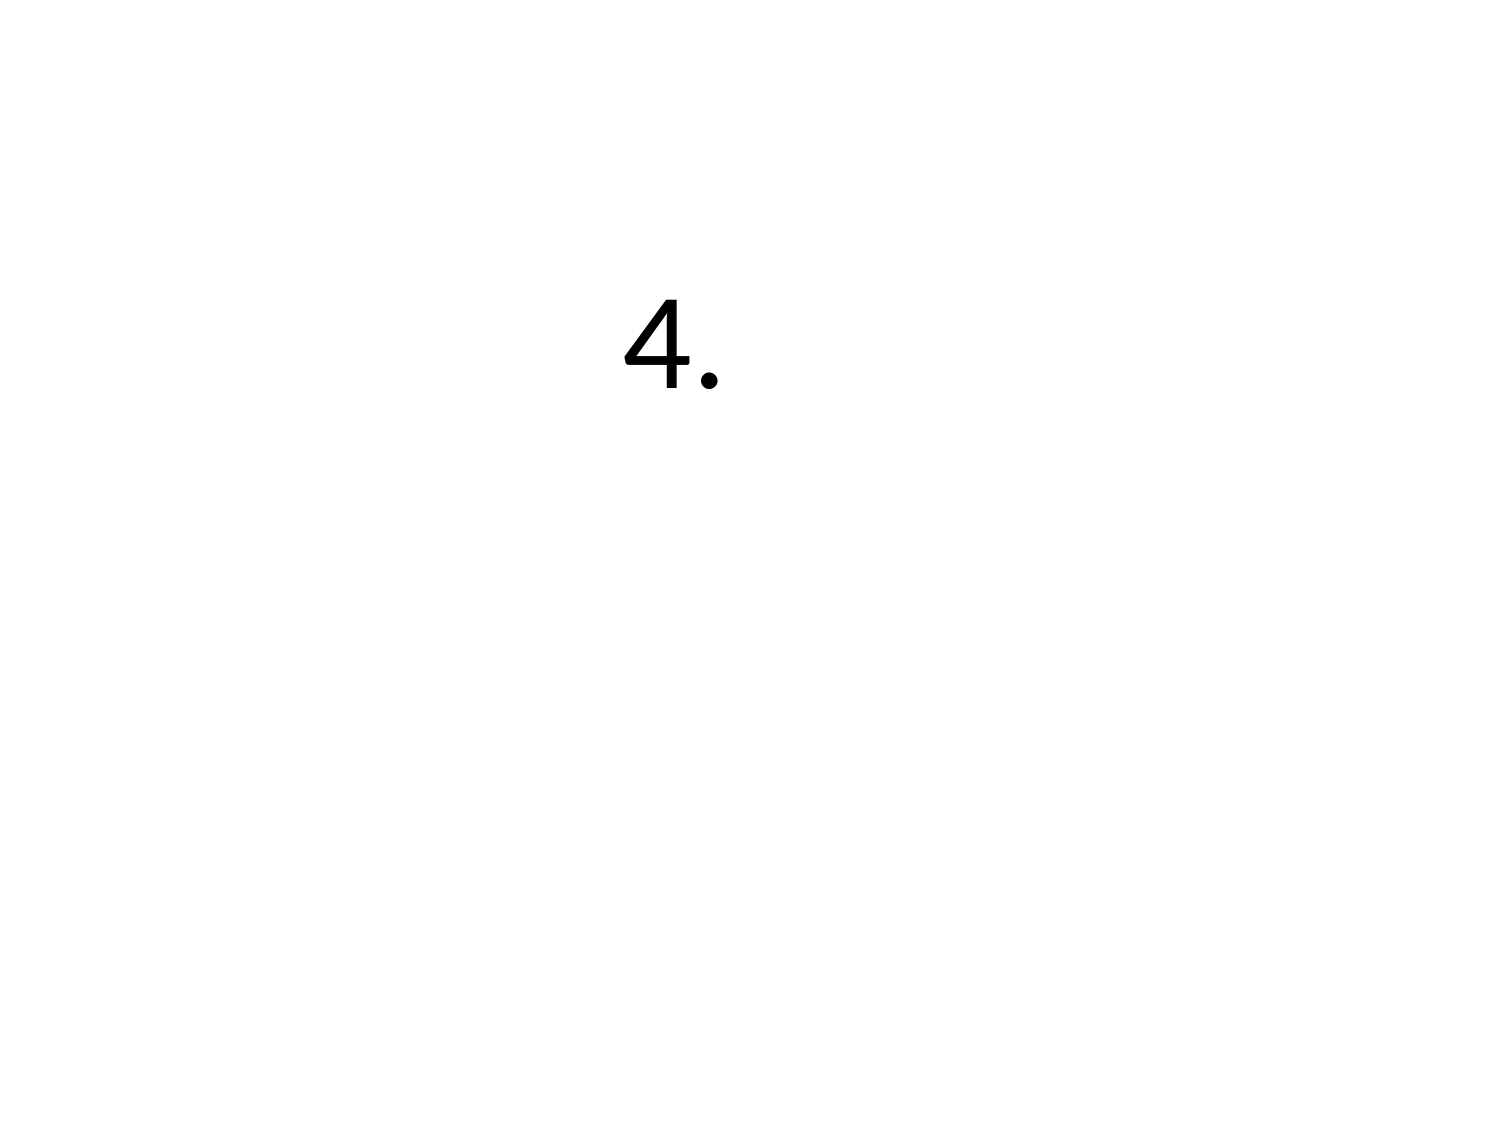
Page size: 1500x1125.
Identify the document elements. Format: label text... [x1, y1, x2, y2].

list 4. [0, 262, 1350, 1005]
